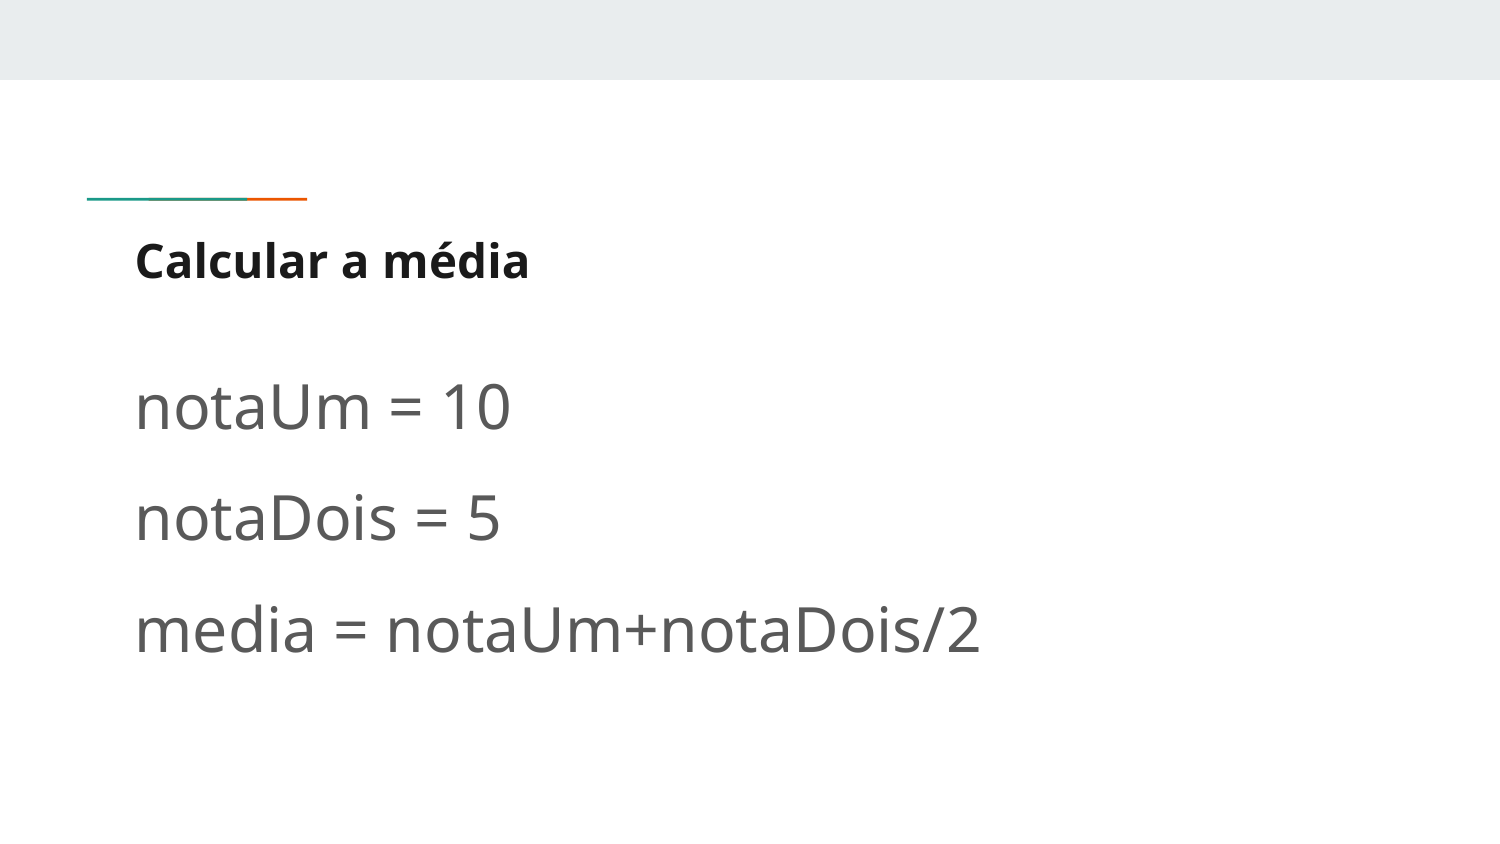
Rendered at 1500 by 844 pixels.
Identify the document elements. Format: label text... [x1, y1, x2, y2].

list notaUm = 10 notaDois = 5 media = notaUm+notaDois/2 [119, 341, 1381, 712]
title Calcular a média [119, 216, 1381, 305]
